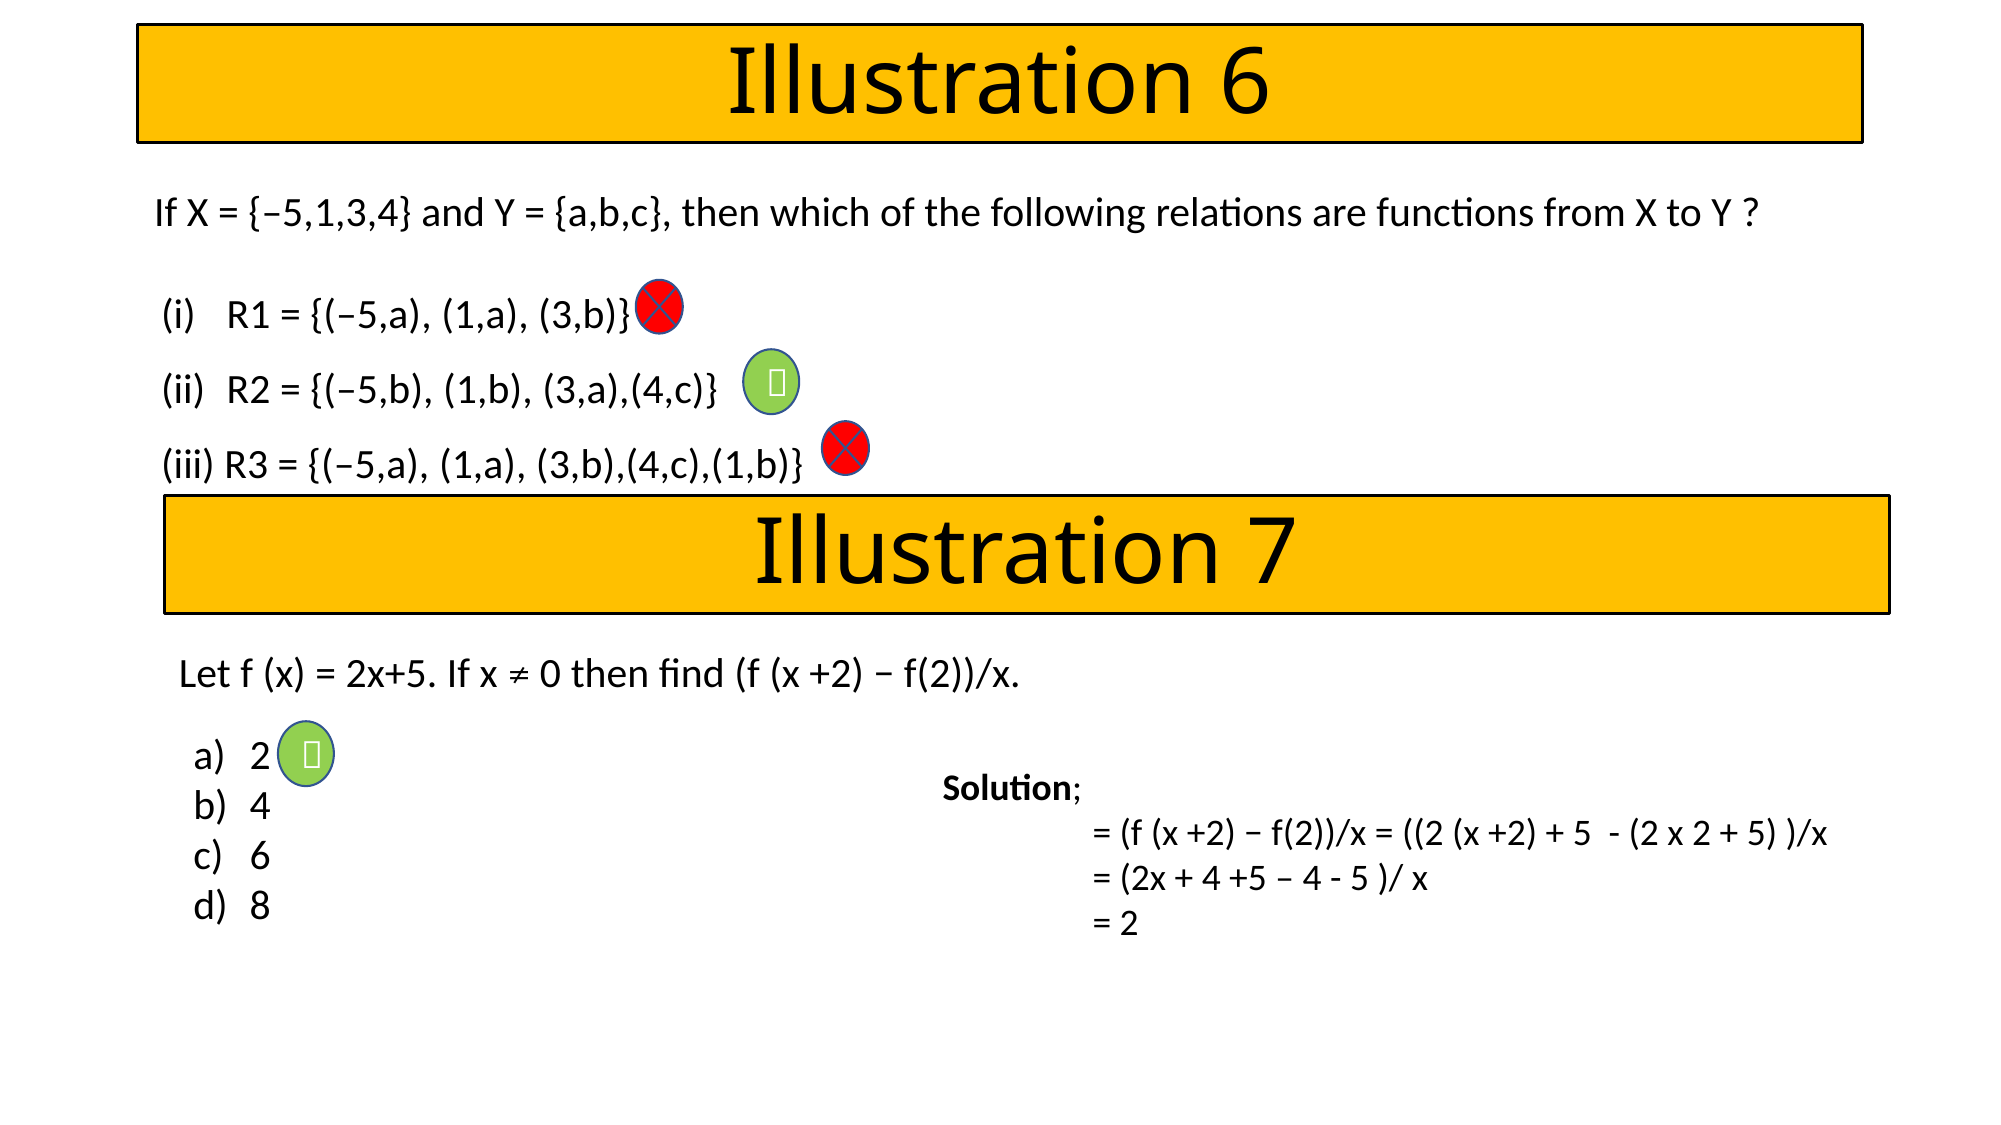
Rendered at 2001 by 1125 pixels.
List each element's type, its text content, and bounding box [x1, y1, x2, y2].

text_box 2 4 6 8 [178, 720, 286, 936]
text_box R1 = {(–5,a), (1,a), (3,b)} R2 = {(–5,b), (1,b), (3,a),(4,c)} (iii) R3 = {(–5,a), (1,a), (3,b),(4,c),(1,b)} [146, 254, 1147, 494]
text_box Illustration 7 [164, 495, 1890, 614]
text_box  [742, 348, 801, 416]
text_box Solution; = (f (x +2) − f(2))/x = ((2 (x +2) + 5 - (2 x 2 + 5) )/x = (2x + 4 +5 – 4 - 5 )/ x = 2 [927, 756, 1844, 951]
title Illustration 6 [137, 24, 1863, 143]
text_box If X = {–5,1,3,4} and Y = {a,b,c}, then which of the following relations are functions from X to Y ? [139, 177, 1868, 243]
text_box [820, 420, 870, 476]
text_box Let f (x) = 2x+5. If x ≠ 0 then find (f (x +2) − f(2))/x. [164, 638, 1874, 704]
text_box [634, 278, 684, 335]
text_box  [276, 720, 335, 788]
